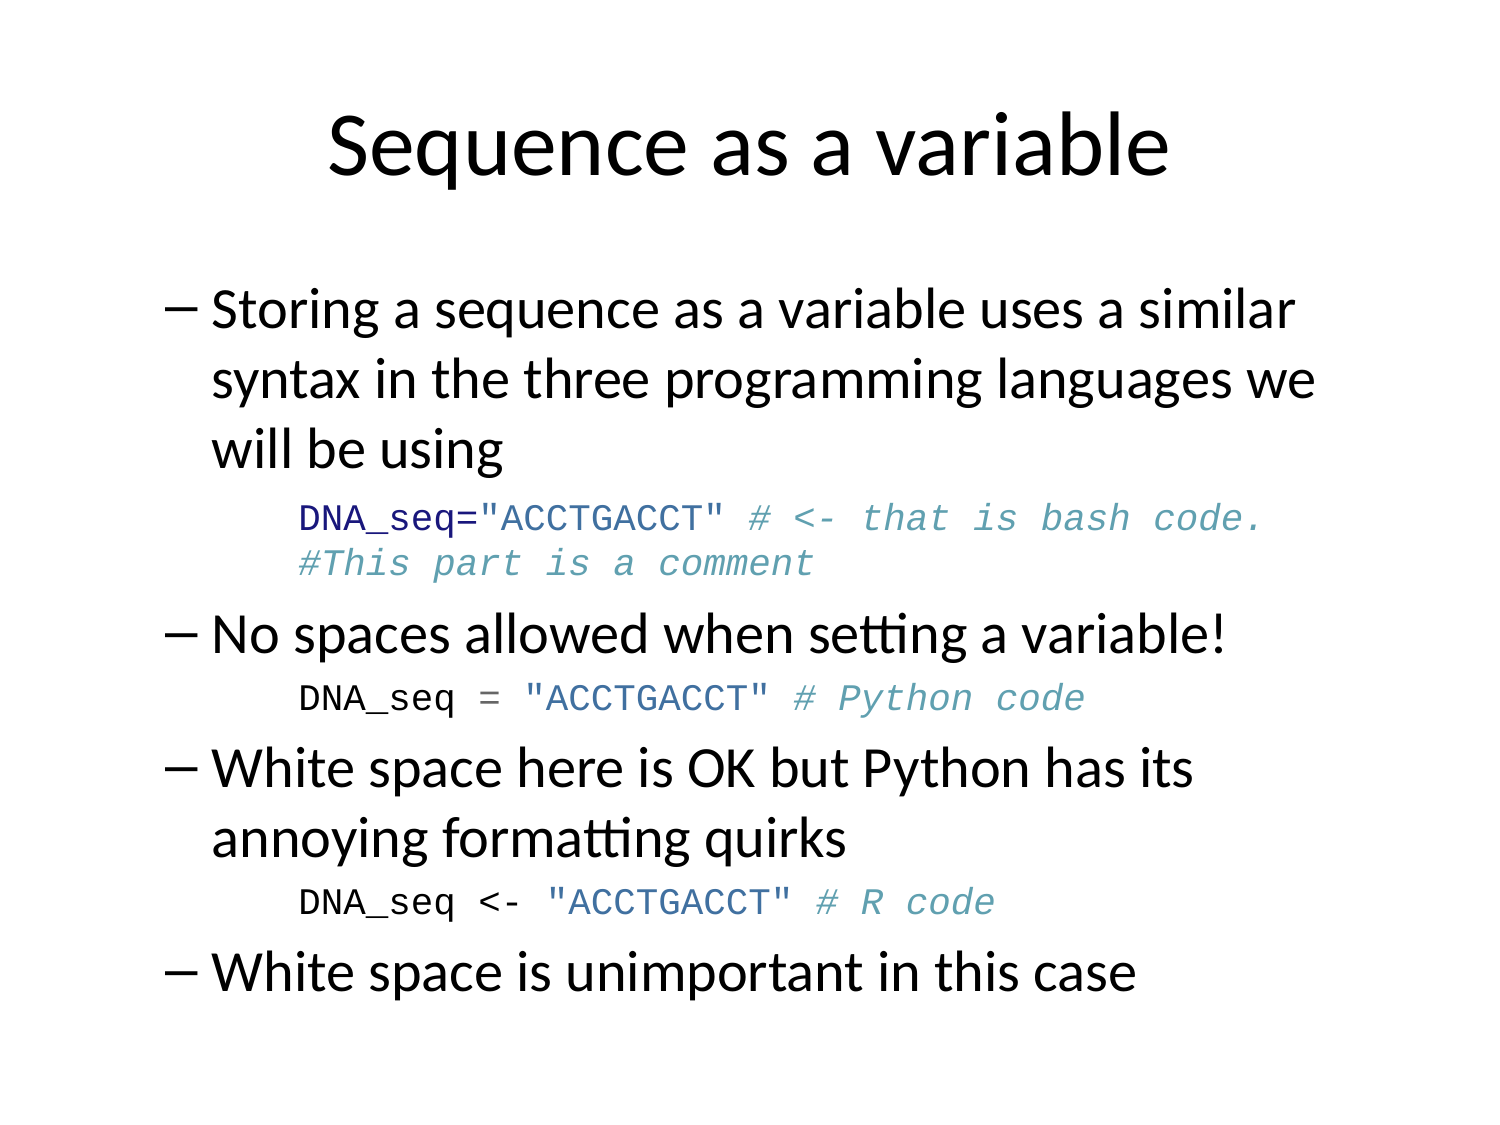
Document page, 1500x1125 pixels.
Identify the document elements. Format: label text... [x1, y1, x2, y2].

list Storing a sequence as a variable uses a similar syntax in the three programming languages we will be using DNA_seq="ACCTGACCT" # <- that is bash code. #This part is a comment No spaces allowed when setting a variable! DNA_seq = "ACCTGACCT" # Python code White space here is OK but Python has its annoying formatting quirks DNA_seq <- "ACCTGACCT" # R code White space is unimportant in this case [75, 262, 1425, 1005]
title Sequence as a variable [75, 45, 1425, 233]
